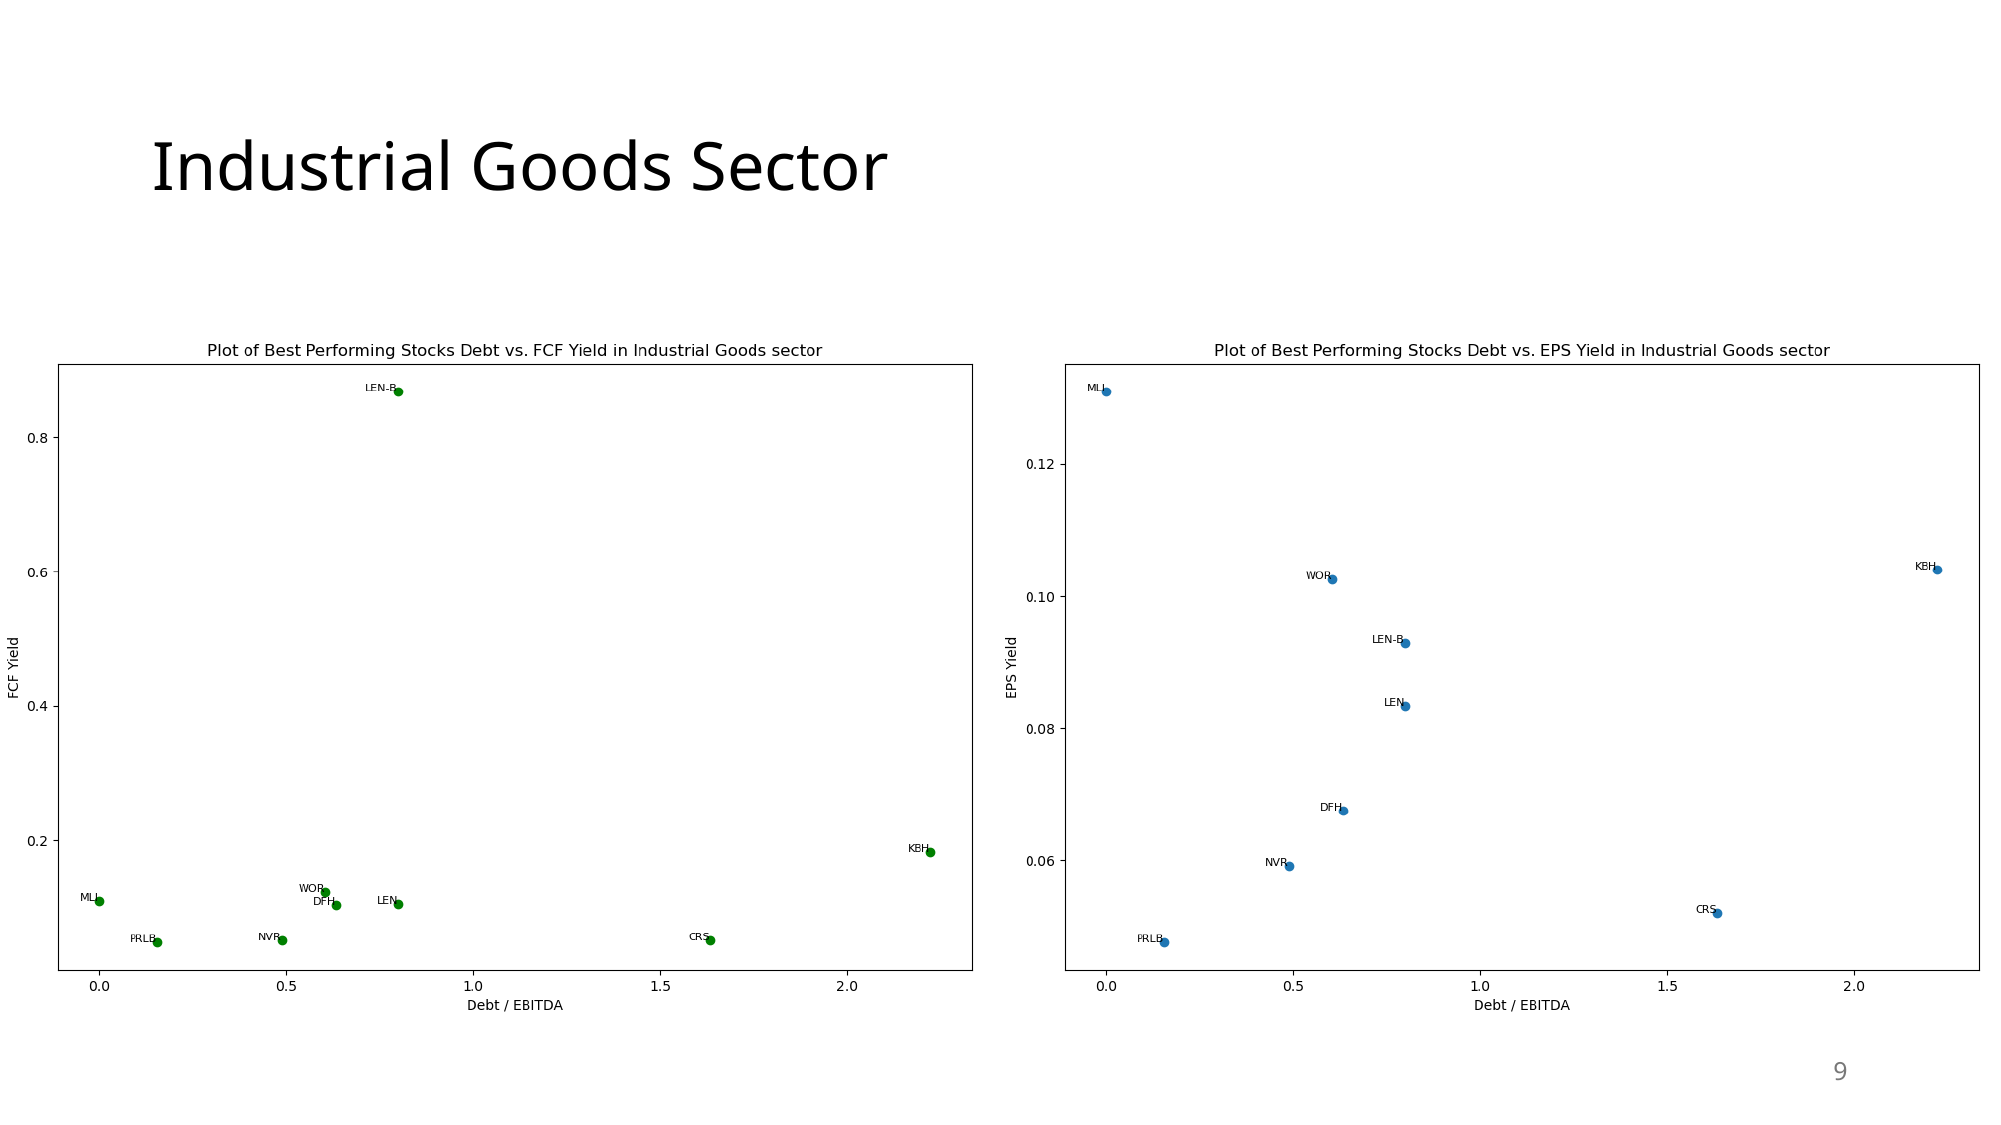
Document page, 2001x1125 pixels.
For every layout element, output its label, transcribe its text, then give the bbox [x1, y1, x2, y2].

picture [0, 269, 984, 1056]
slide_number 9 [1412, 1056, 1863, 1103]
picture [999, 269, 1984, 1056]
title Industrial Goods Sector [137, 59, 1863, 278]
